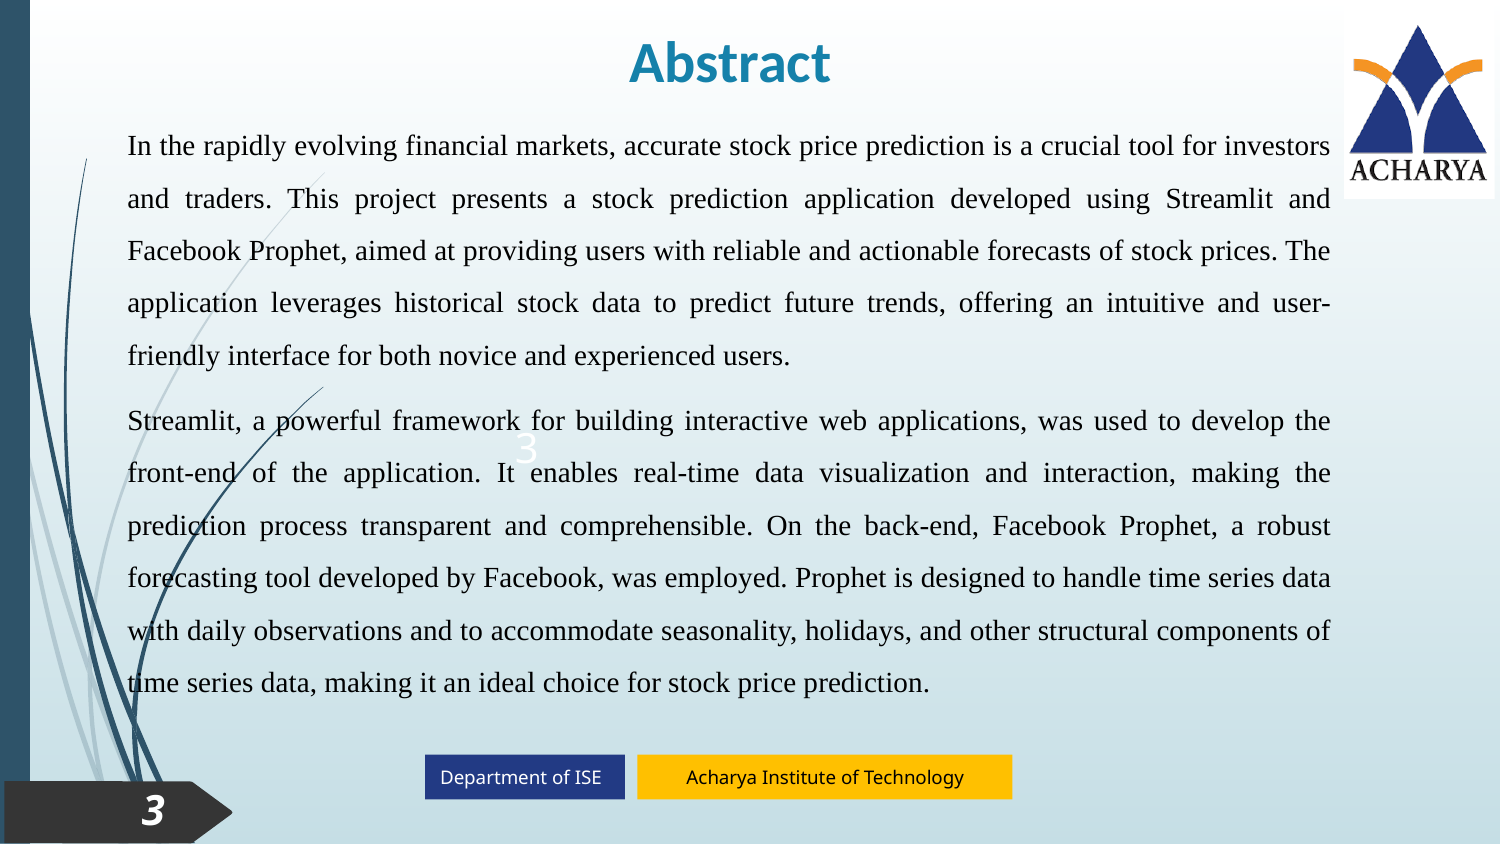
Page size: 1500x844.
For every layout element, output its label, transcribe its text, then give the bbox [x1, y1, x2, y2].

title Abstract [99, 9, 1362, 133]
picture [1344, 5, 1495, 199]
text_box In the rapidly evolving financial markets, accurate stock price prediction is a crucial tool for investors and traders. This project presents a stock prediction application developed using Streamlit and Facebook Prophet, aimed at providing users with reliable and actionable forecasts of stock prices. The application leverages historical stock data to predict future trends, offering an intuitive and user-friendly interface for both novice and experienced users. Streamlit, a powerful framework for building interactive web applications, was used to develop the front-end of the application. It enables real-time data visualization and interaction, making the prediction process transparent and comprehensible. On the back-end, Facebook Prophet, a robust forecasting tool developed by Facebook, was employed. Prophet is designed to handle time series data with daily observations and to accommodate seasonality, holidays, and other structural components of time series data, making it an ideal choice for stock price prediction. [112, 101, 1348, 706]
slide_number 3 [83, 789, 180, 835]
